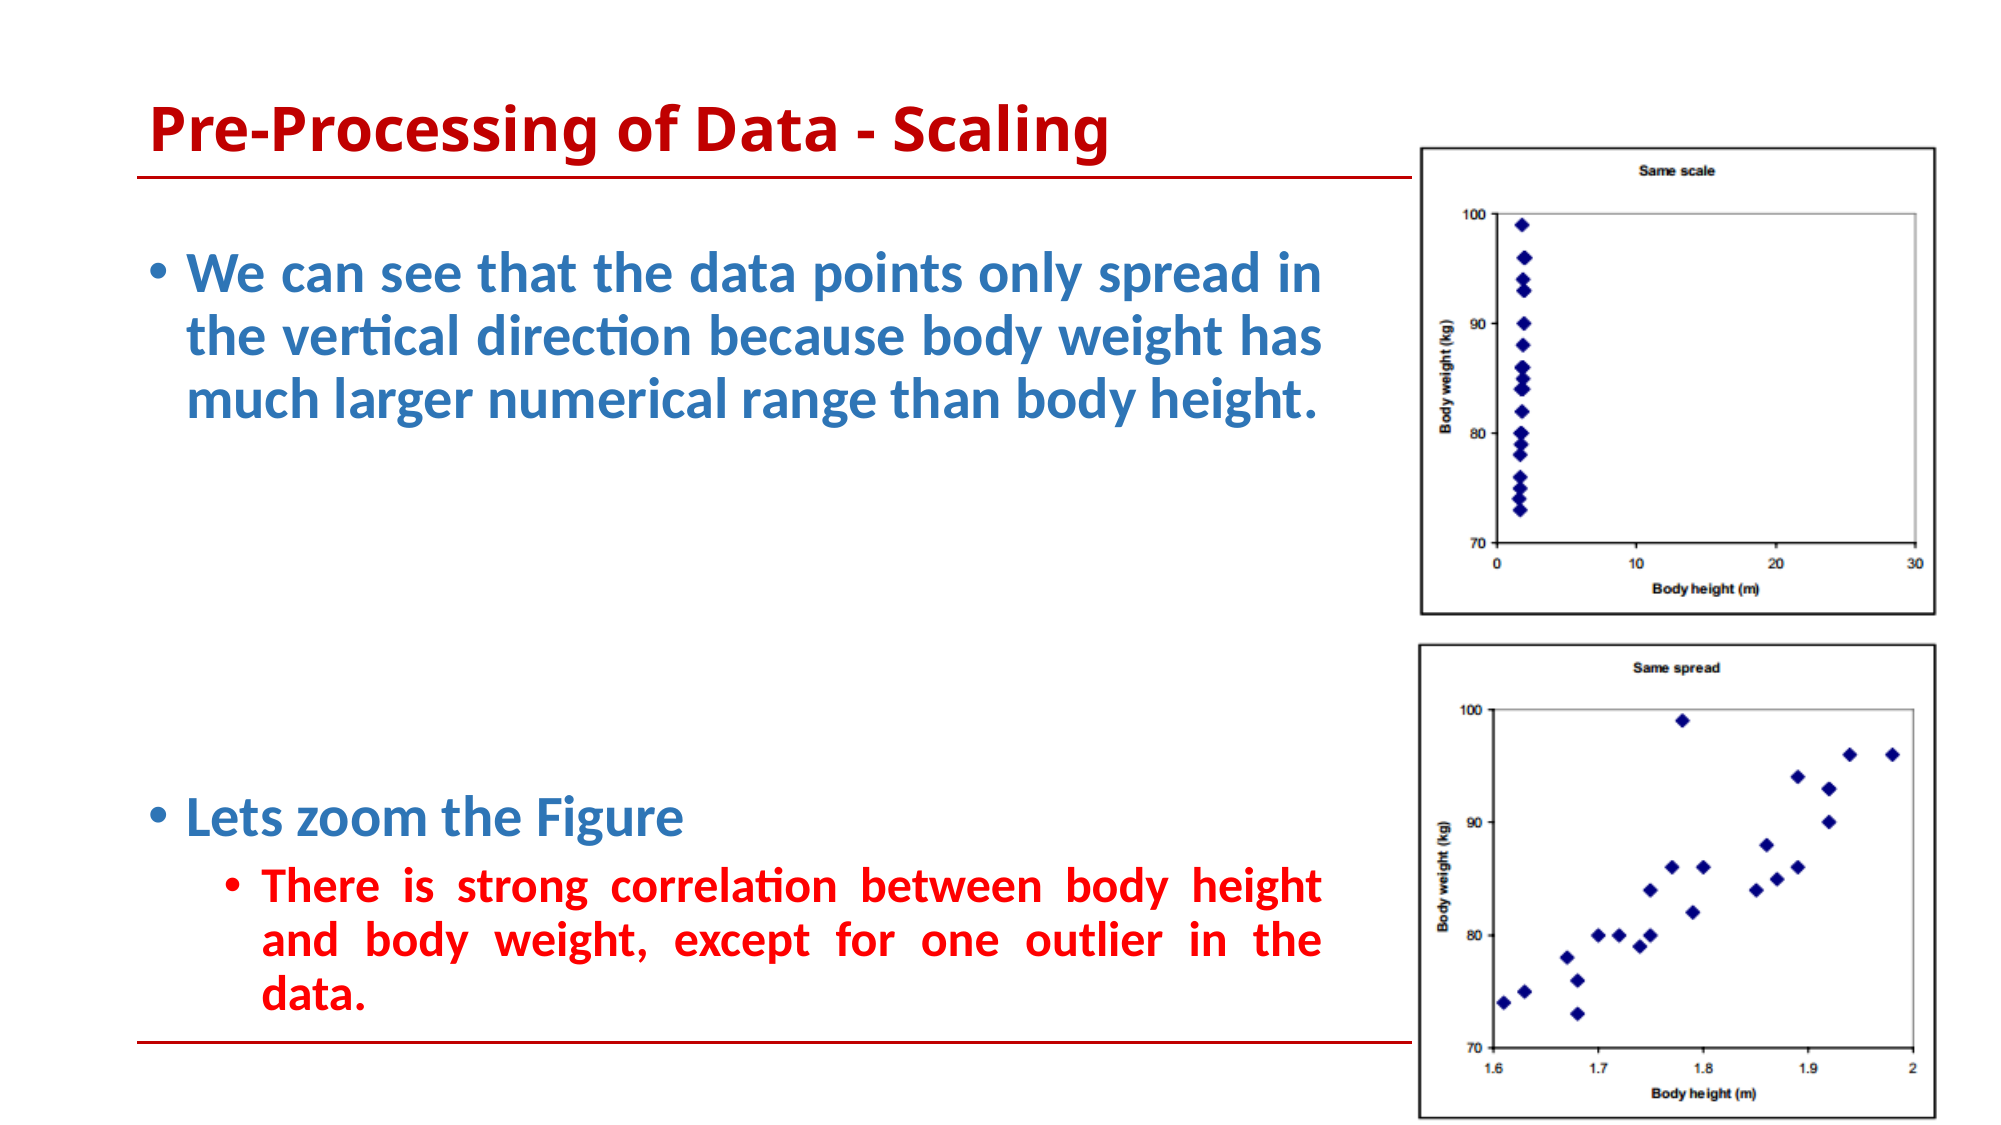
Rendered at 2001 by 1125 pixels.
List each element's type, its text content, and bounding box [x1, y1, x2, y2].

picture [1412, 640, 1945, 1125]
list We can see that the data points only spread in the vertical direction because body weight has much larger numerical range than body height. Lets zoom the Figure There is strong correlation between body height and body weight, except for one outlier in the data. [133, 234, 1339, 1086]
title Pre-Processing of Data - Scaling [133, 63, 1217, 201]
picture [1412, 143, 1945, 622]
